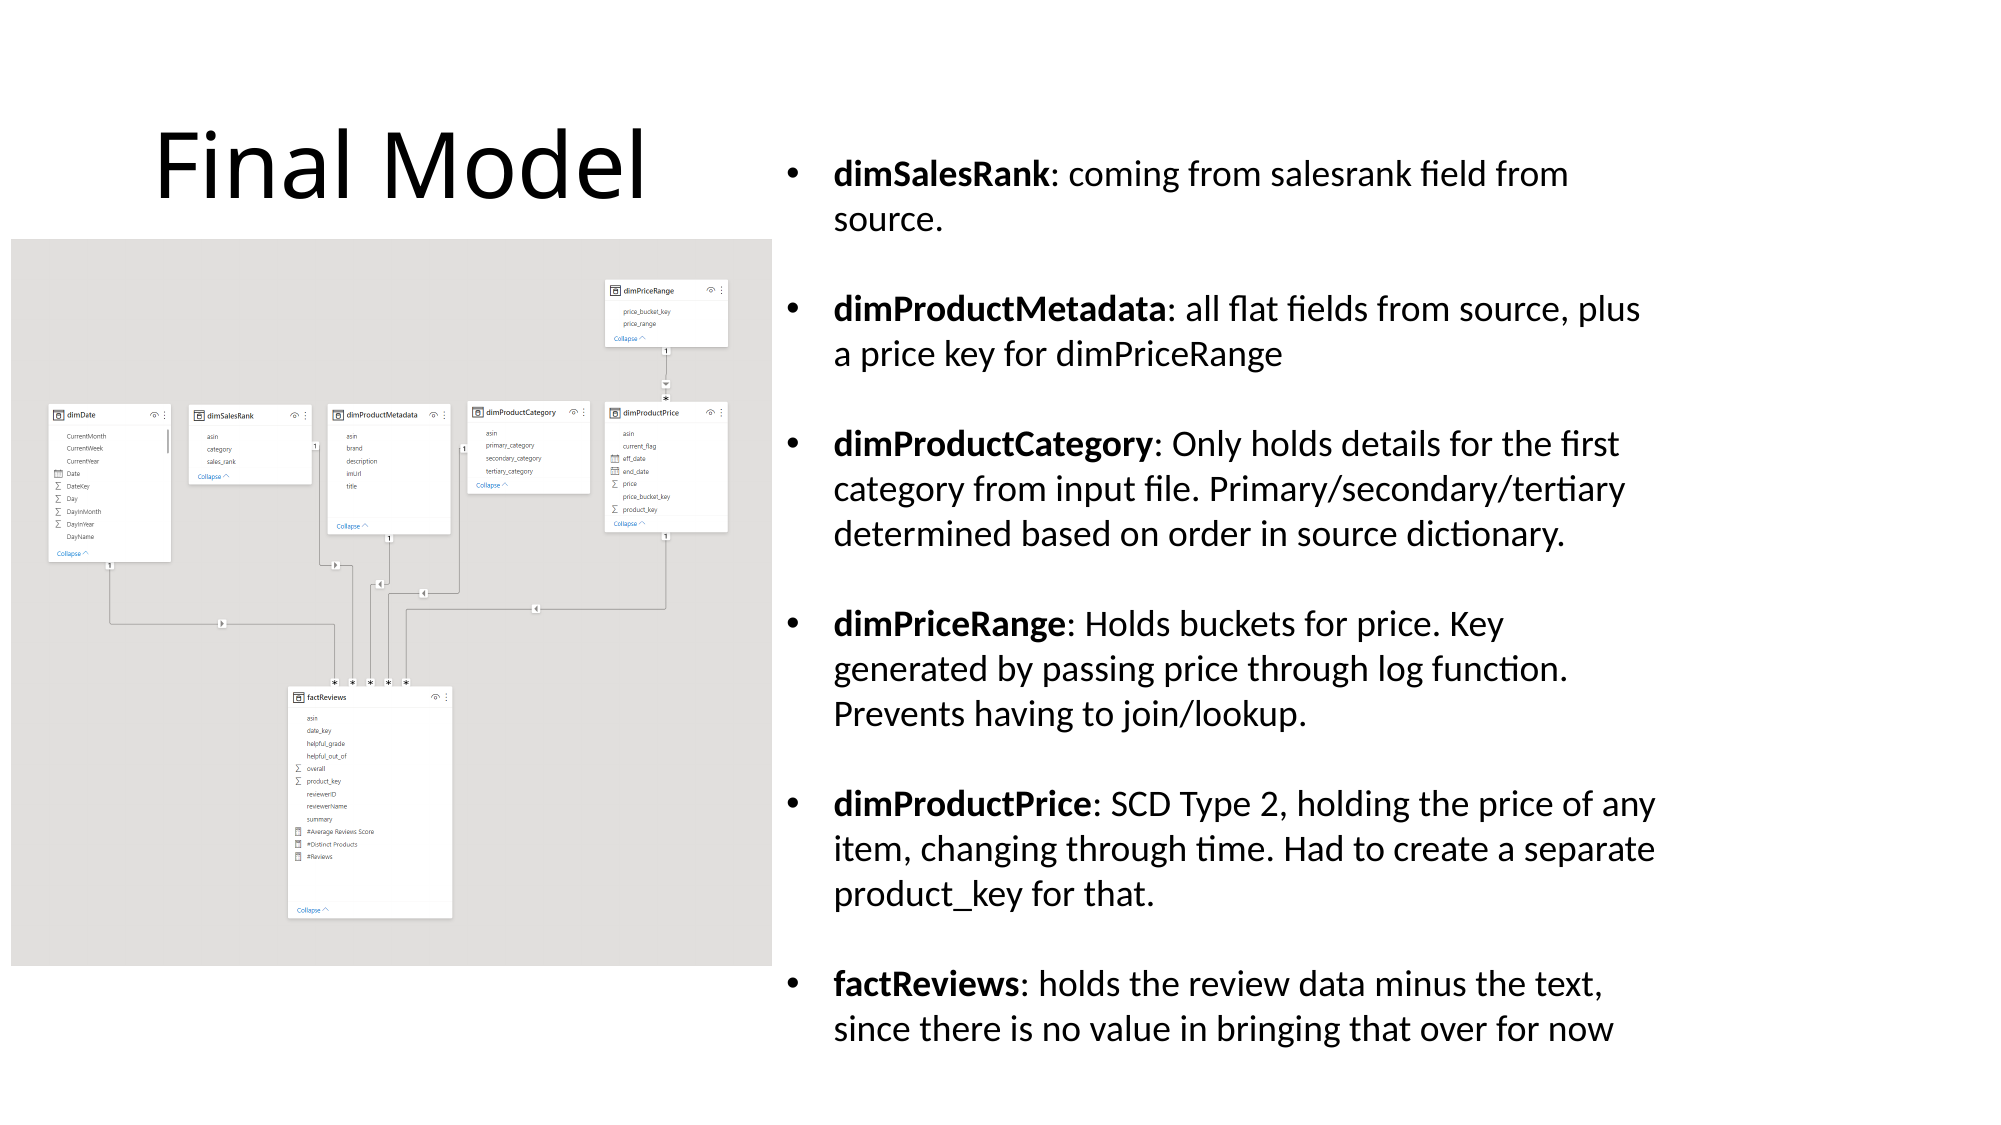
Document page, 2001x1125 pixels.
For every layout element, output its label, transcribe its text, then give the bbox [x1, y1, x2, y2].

title Final Model [137, 59, 1863, 278]
text_box dimSalesRank: coming from salesrank field from source. dimProductMetadata: all flat fields from source, plus a price key for dimPriceRange dimProductCategory: Only holds details for the first category from input file. Primary/secondary/tertiary determined based on order in source dictionary. dimPriceRange: Holds buckets for price. Key generated by passing price through log function. Prevents having to join/lookup. dimProductPrice: SCD Type 2, holding the price of any item, changing through time. Had to create a separate product_key for that. factReviews: holds the review data minus the text, since there is no value in bringing that over for now [771, 142, 1675, 1125]
picture [11, 239, 772, 966]
